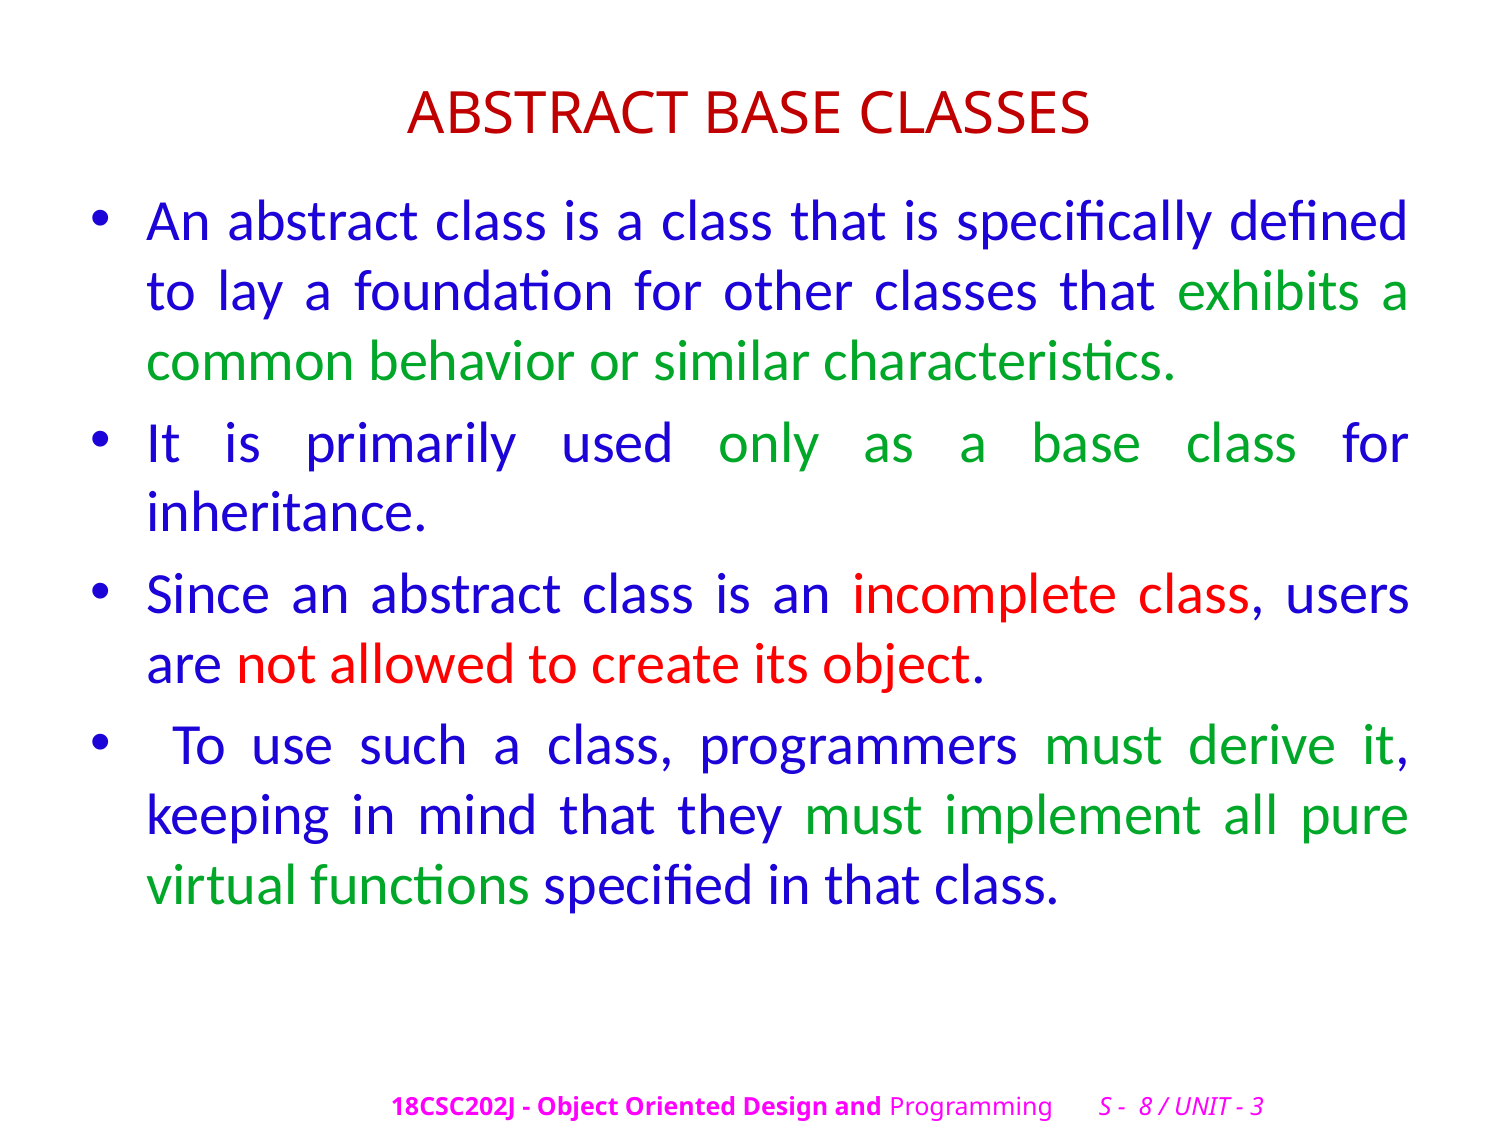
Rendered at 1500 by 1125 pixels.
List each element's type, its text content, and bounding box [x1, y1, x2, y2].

title ABSTRACT BASE CLASSES [75, 45, 1425, 174]
list An abstract class is a class that is specifically defined to lay a foundation for other classes that exhibits a common behavior or similar characteristics. It is primarily used only as a base class for inheritance. Since an abstract class is an incomplete class, users are not allowed to create its object. To use such a class, programmers must derive it, keeping in mind that they must implement all pure virtual functions specified in that class. [75, 174, 1425, 1005]
text_box 18CSC202J - Object Oriented Design and Programming S - 8 / UNIT - 3 [190, 1081, 1465, 1125]
